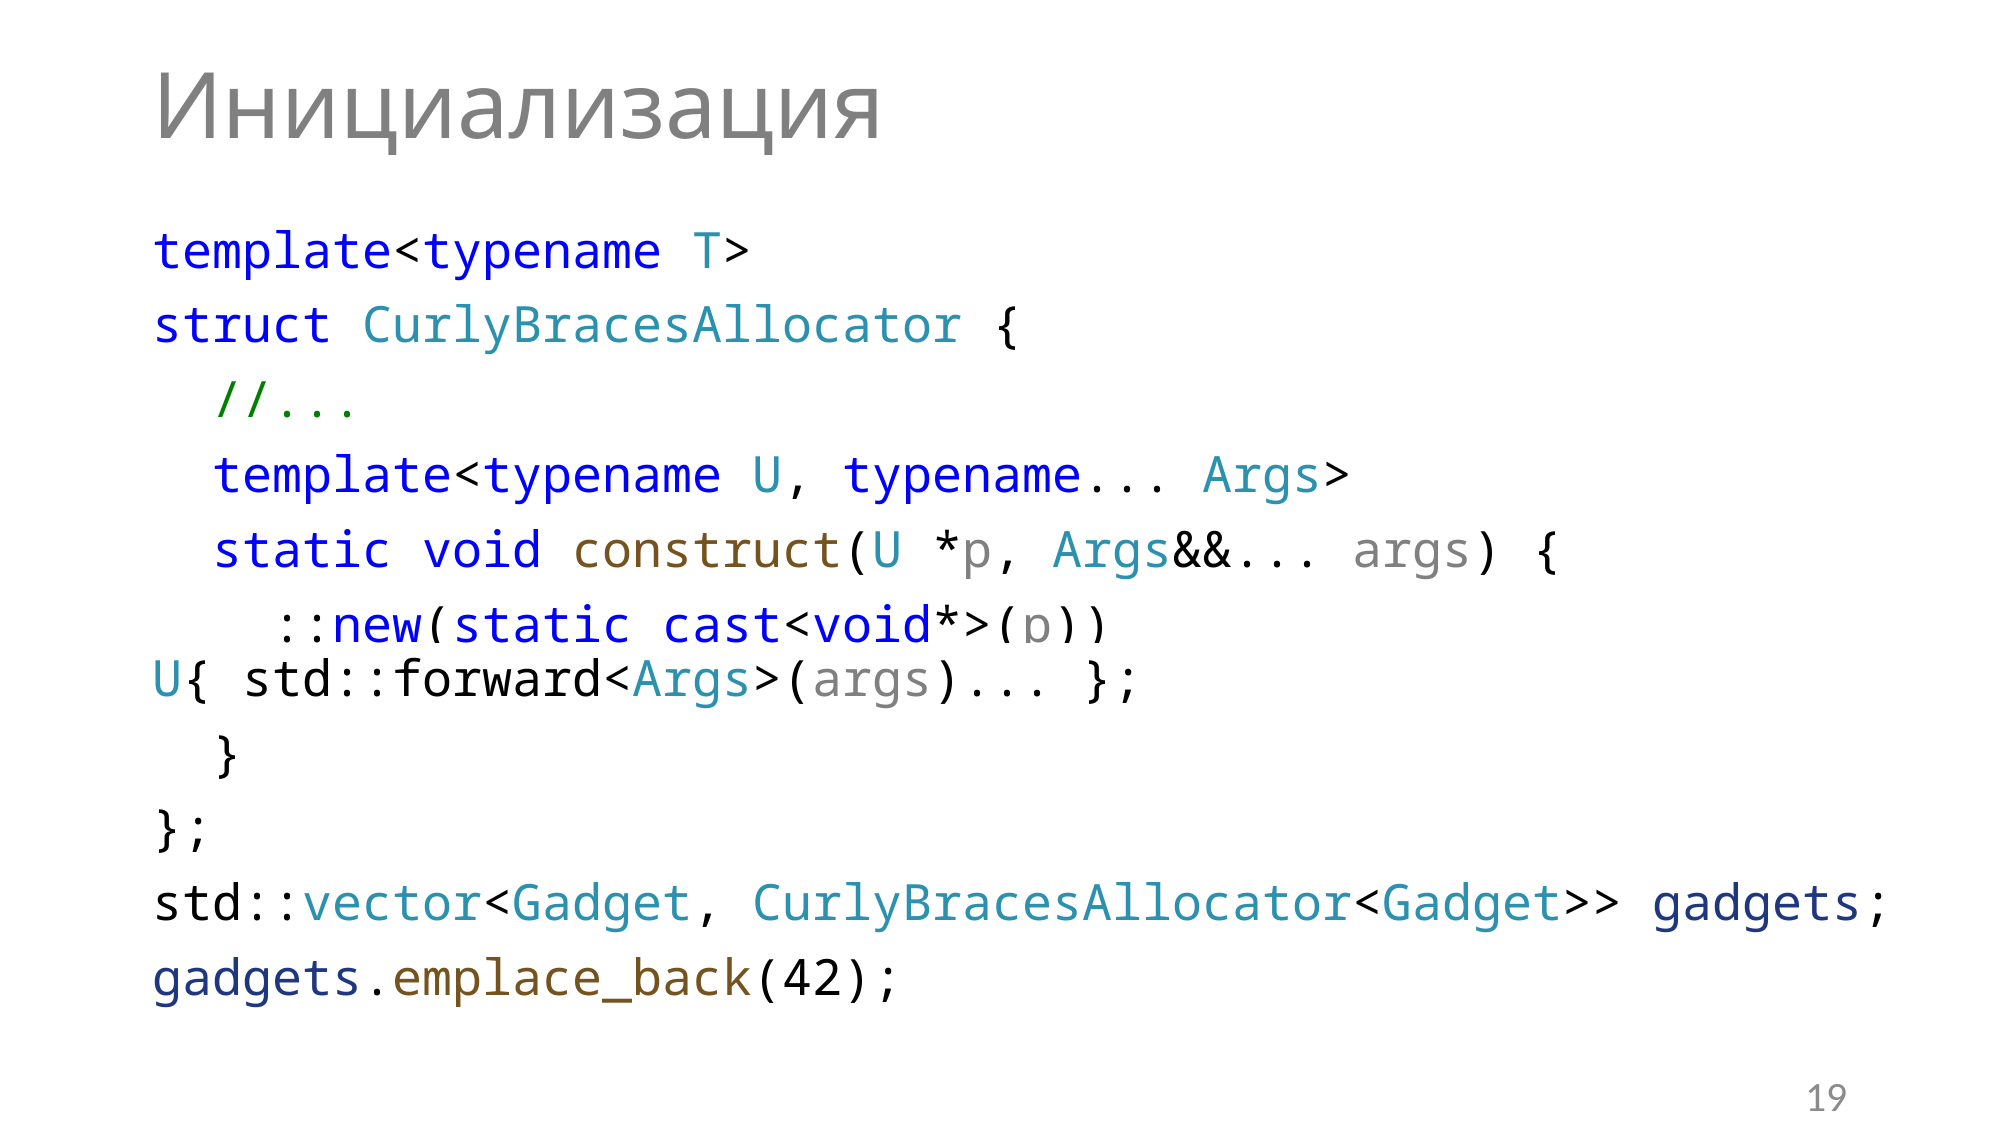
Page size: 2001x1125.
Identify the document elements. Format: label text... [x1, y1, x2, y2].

title Инициализация [137, 0, 1863, 217]
list template<typename T> struct CurlyBracesAllocator { //... template<typename U, typename... Args> static void construct(U *p, Args&&... args) { ::new(static_cast<void*>(p)) U{ std::forward<Args>(args)... }; } }; std::vector<Gadget, CurlyBracesAllocator<Gadget>> gadgets; gadgets.emplace_back(42); [137, 217, 2000, 1066]
slide_number 19 [1412, 1065, 1863, 1125]
